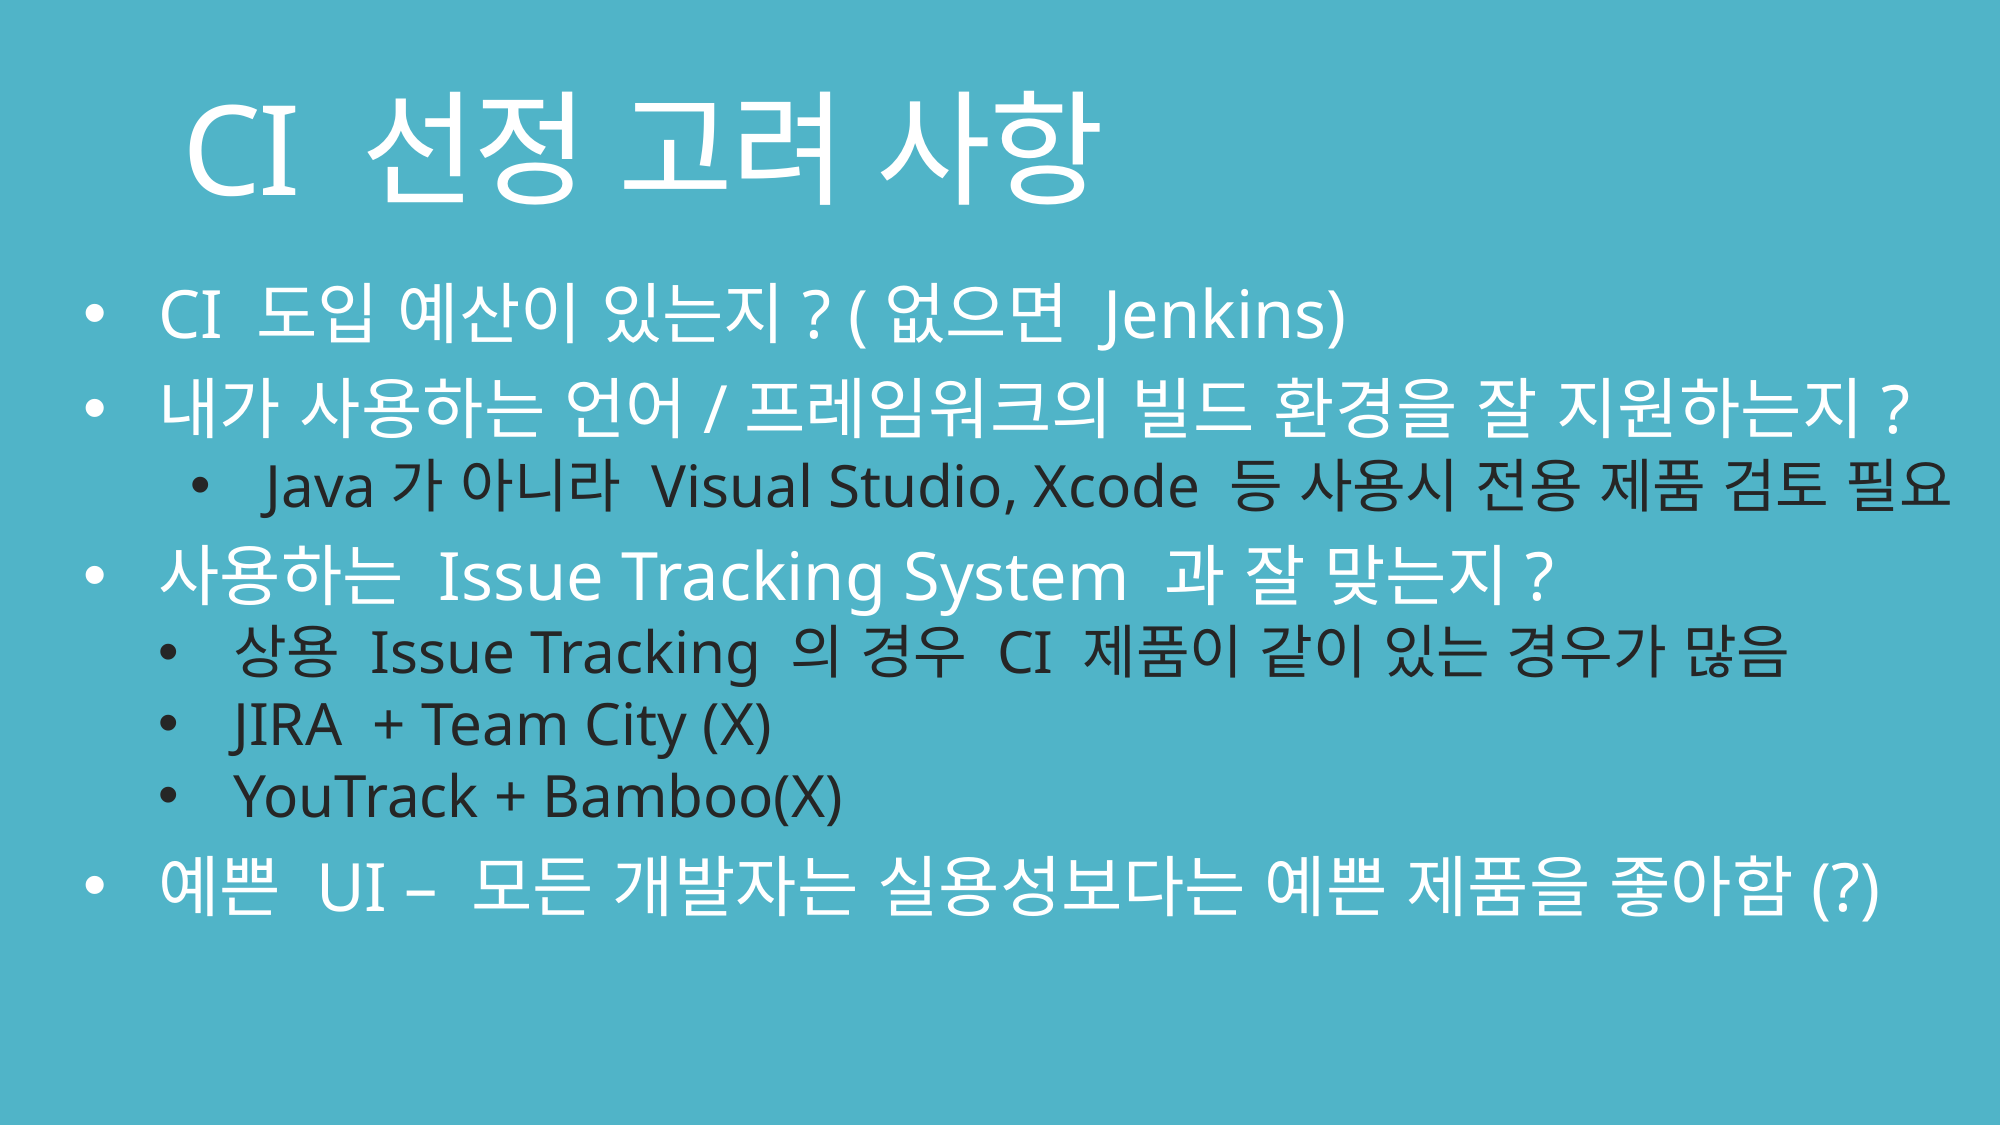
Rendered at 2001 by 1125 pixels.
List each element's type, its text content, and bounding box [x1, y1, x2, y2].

title CI 선정 고려 사항 [167, 70, 2000, 228]
subtitle CI 도입 예산이 있는지? (없으면 Jenkins) 내가 사용하는 언어/프레임워크의 빌드 환경을 잘 지원하는지? Java가 아니라 Visual Studio, Xcode 등 사용시 전용 제품 검토 필요 사용하는 Issue Tracking System 과 잘 맞는지? 상용 Issue Tracking 의 경우 CI 제품이 같이 있는 경우가 많음 JIRA + Team City (X) YouTrack + Bamboo(X) 예쁜 UI – 모든 개발자는 실용성보다는 예쁜 제품을 좋아함(?) [68, 276, 2000, 986]
